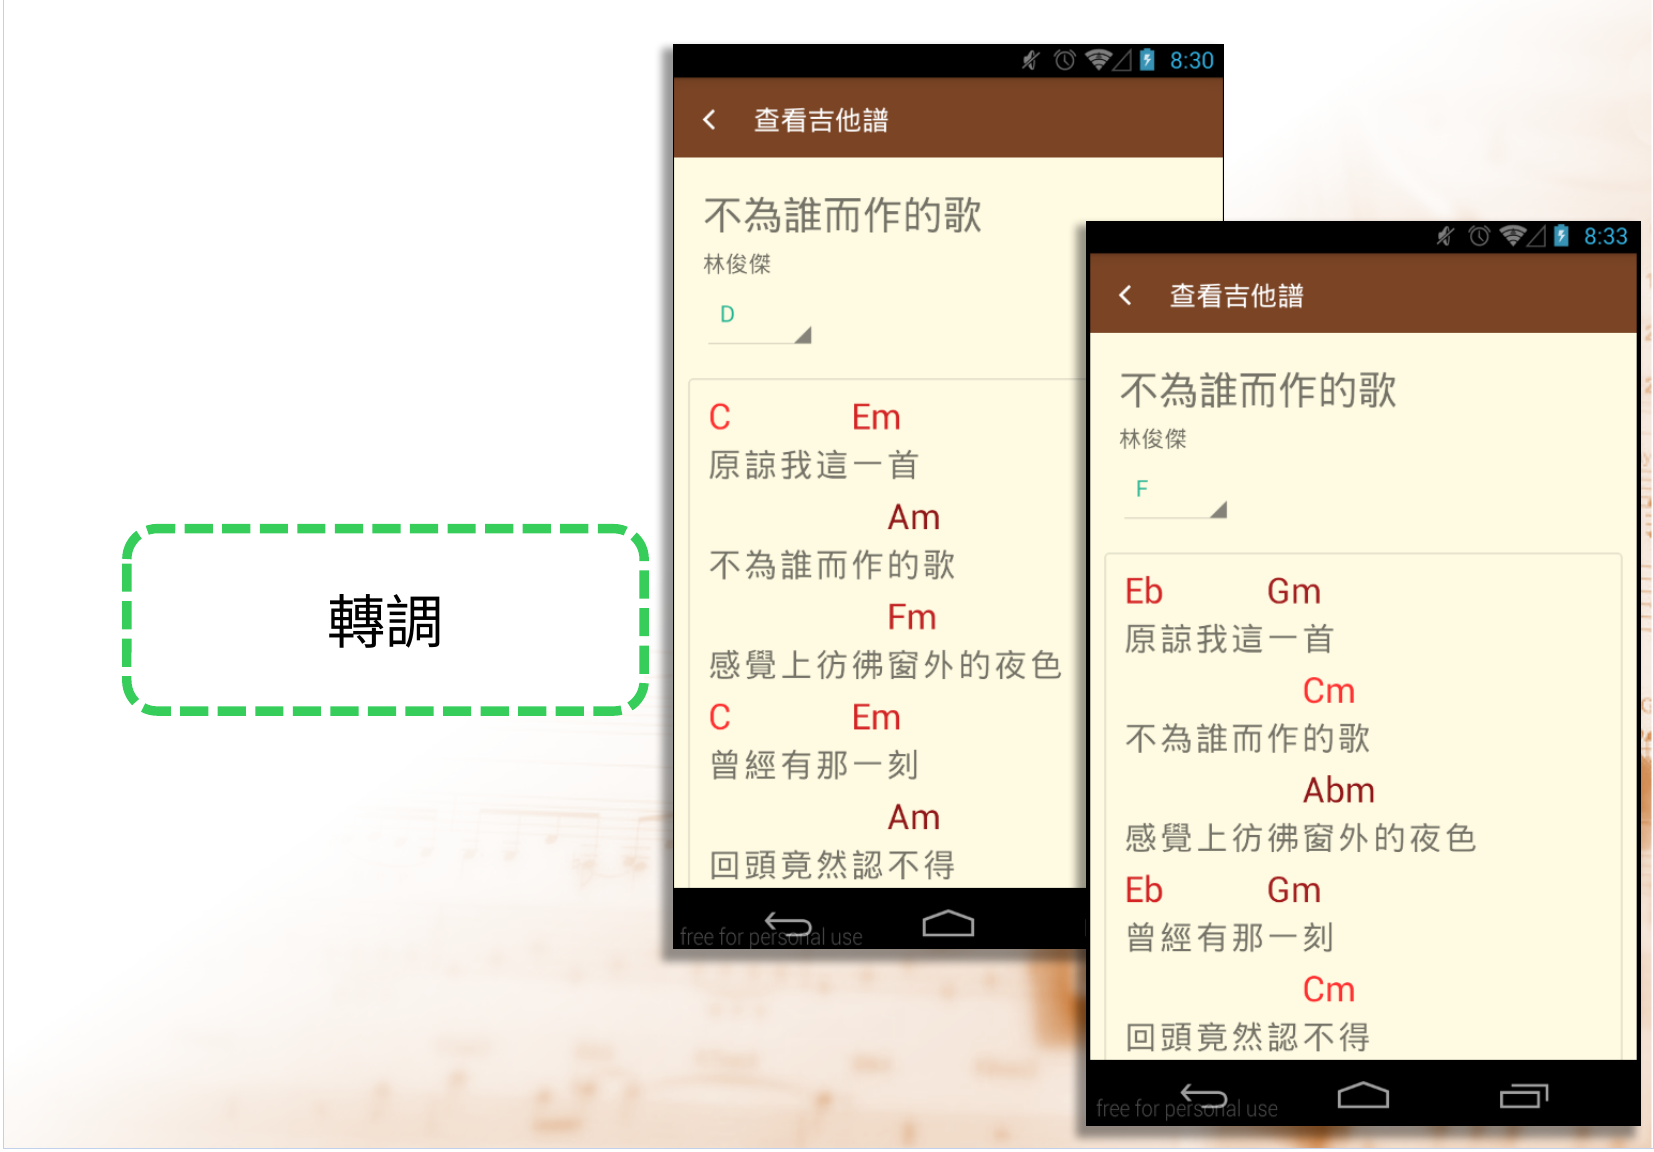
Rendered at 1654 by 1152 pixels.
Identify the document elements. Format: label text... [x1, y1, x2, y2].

picture [672, 44, 1641, 1126]
text_box 轉調 [124, 526, 647, 714]
